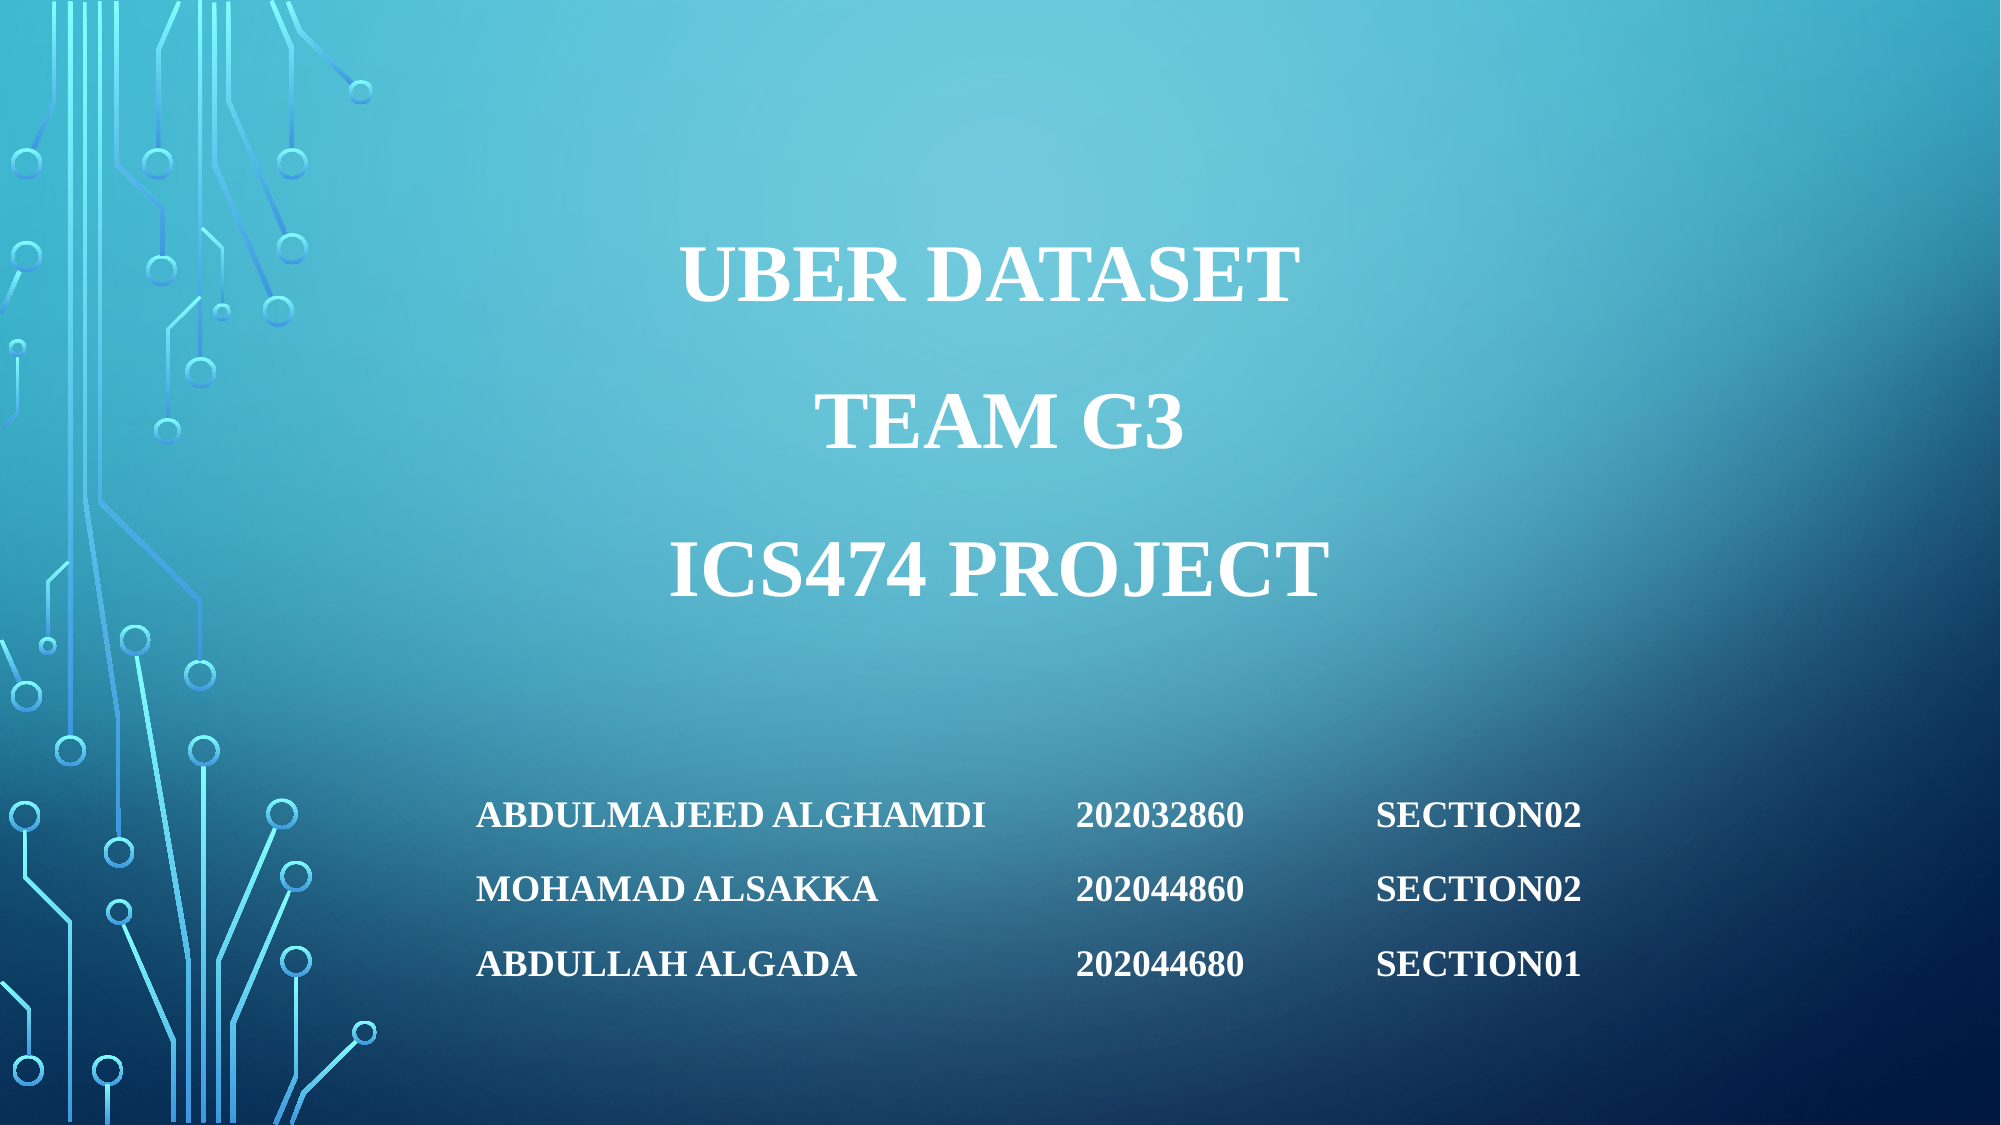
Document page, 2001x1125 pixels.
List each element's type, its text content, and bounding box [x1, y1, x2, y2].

title Uber Dataset Team G3 ICS474 Project [155, 162, 1845, 621]
subtitle Abdulmajeed Alghamdi 202032860 Section02 Mohamad Alsakka 202044860 Section02 Abdullah Algada 202044680 Section01 [307, 773, 1750, 1045]
